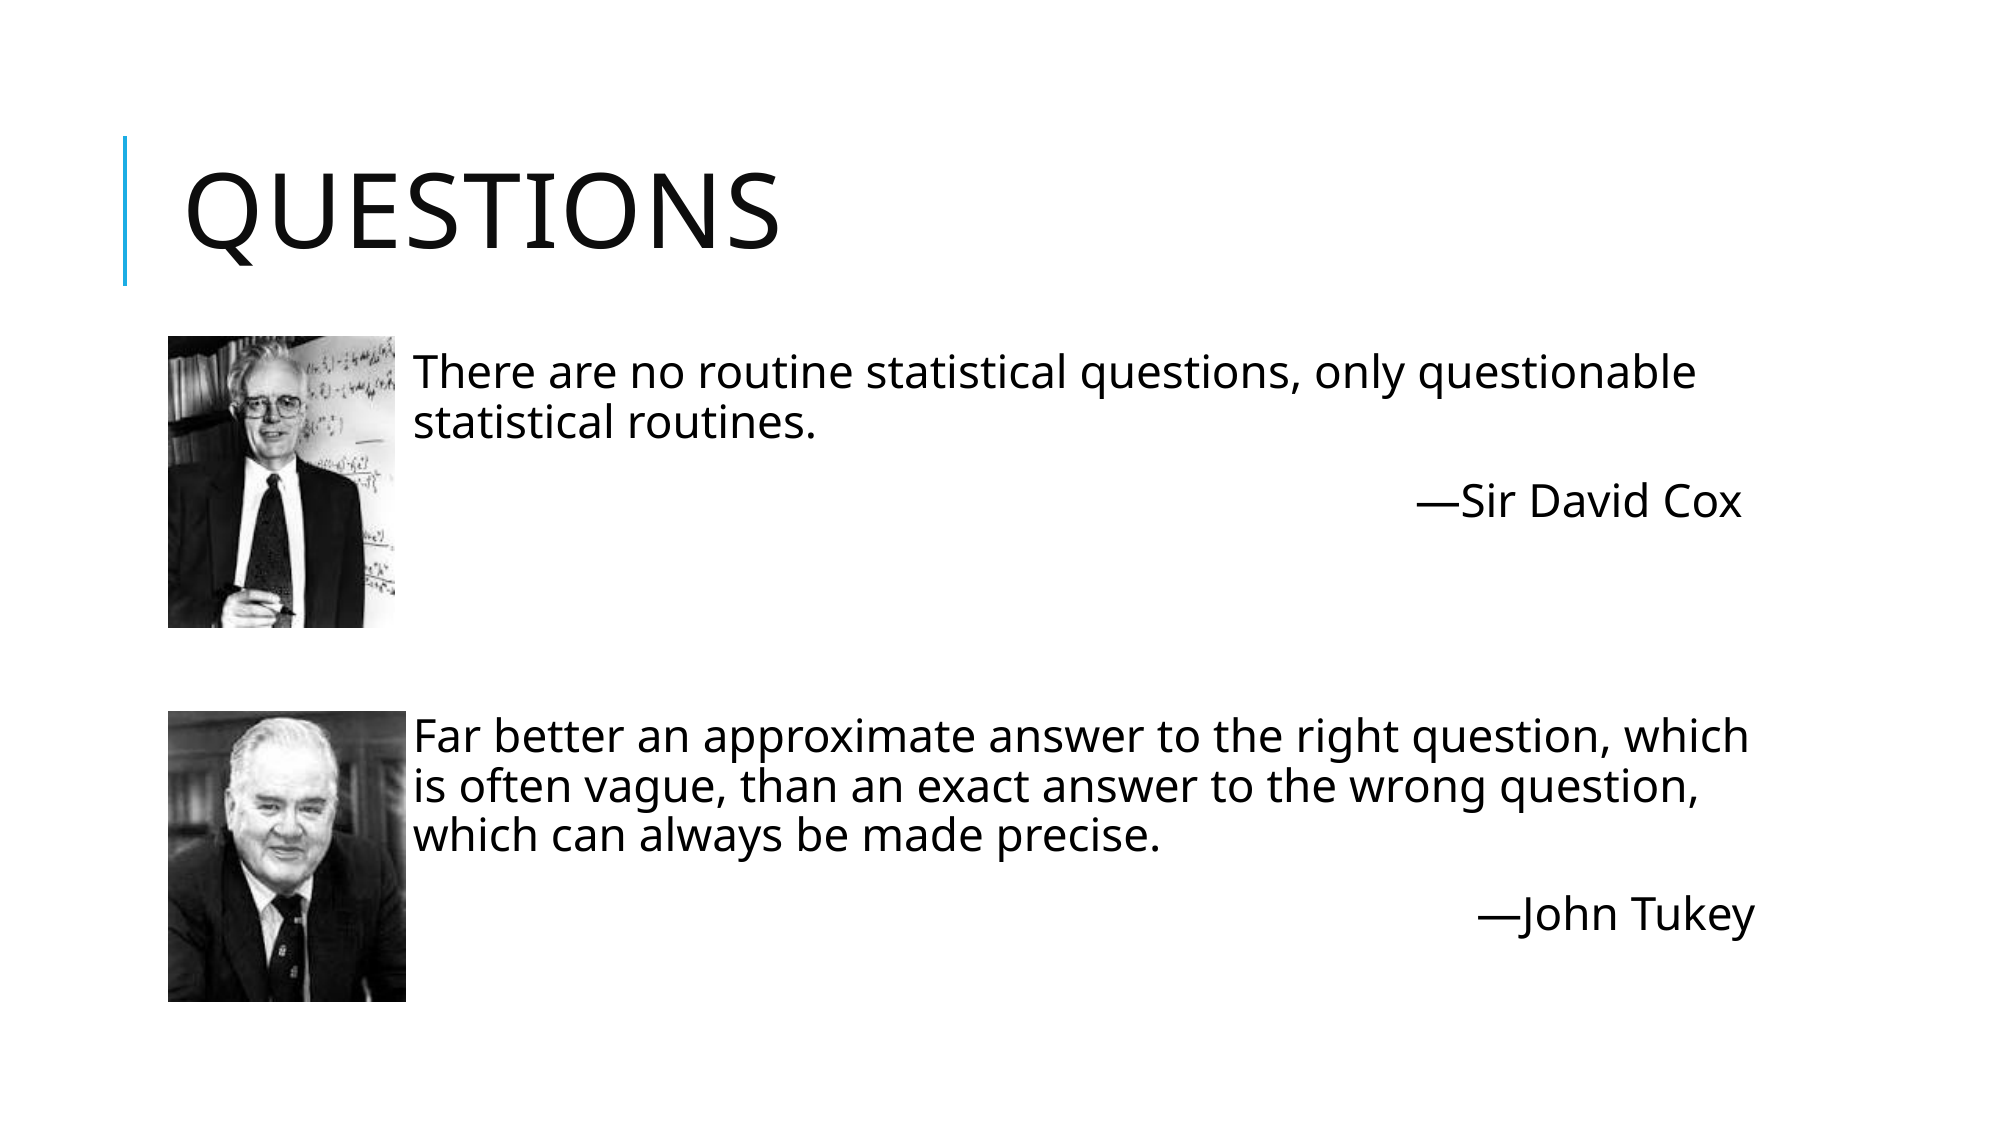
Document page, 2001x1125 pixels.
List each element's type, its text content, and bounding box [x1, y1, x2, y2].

list There are no routine statistical questions, only questionable statistical routines. —Sir David Cox Far better an approximate answer to the right question, which is often vague, than an exact answer to the wrong question, which can always be made precise. —John Tukey [405, 341, 1763, 1002]
picture [167, 336, 395, 628]
picture [167, 711, 406, 1003]
title Questions [168, 96, 1763, 342]
